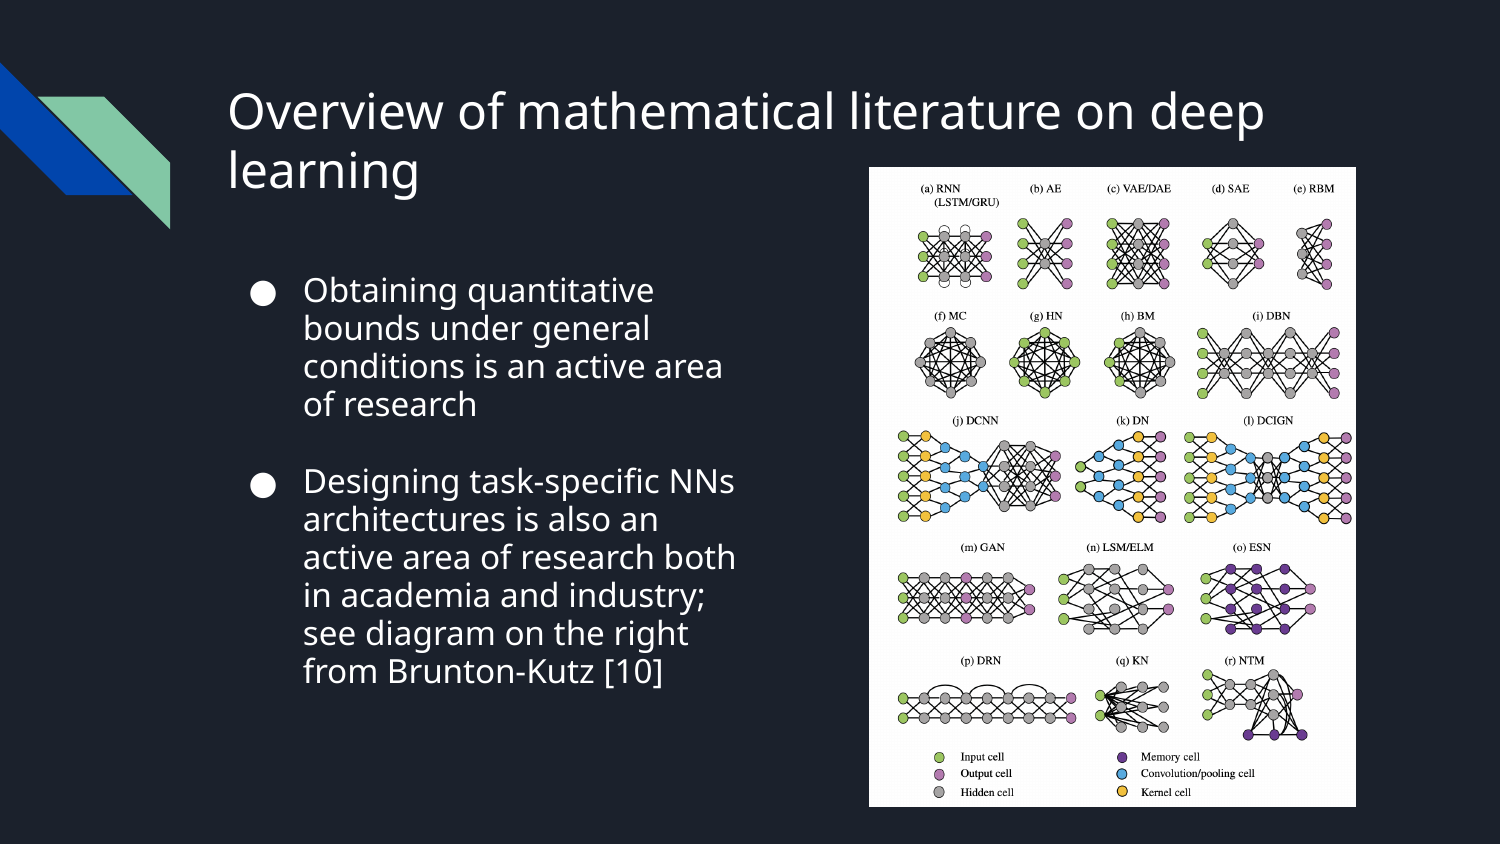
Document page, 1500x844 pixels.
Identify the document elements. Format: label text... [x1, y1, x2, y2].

picture [868, 167, 1356, 807]
list Obtaining quantitative bounds under general conditions is an active area of research Designing task-specific NNs architectures is also an active area of research both in academia and industry; see diagram on the right from Brunton-Kutz [10] [212, 257, 772, 735]
title Overview of mathematical literature on deep learning [212, 64, 1368, 215]
